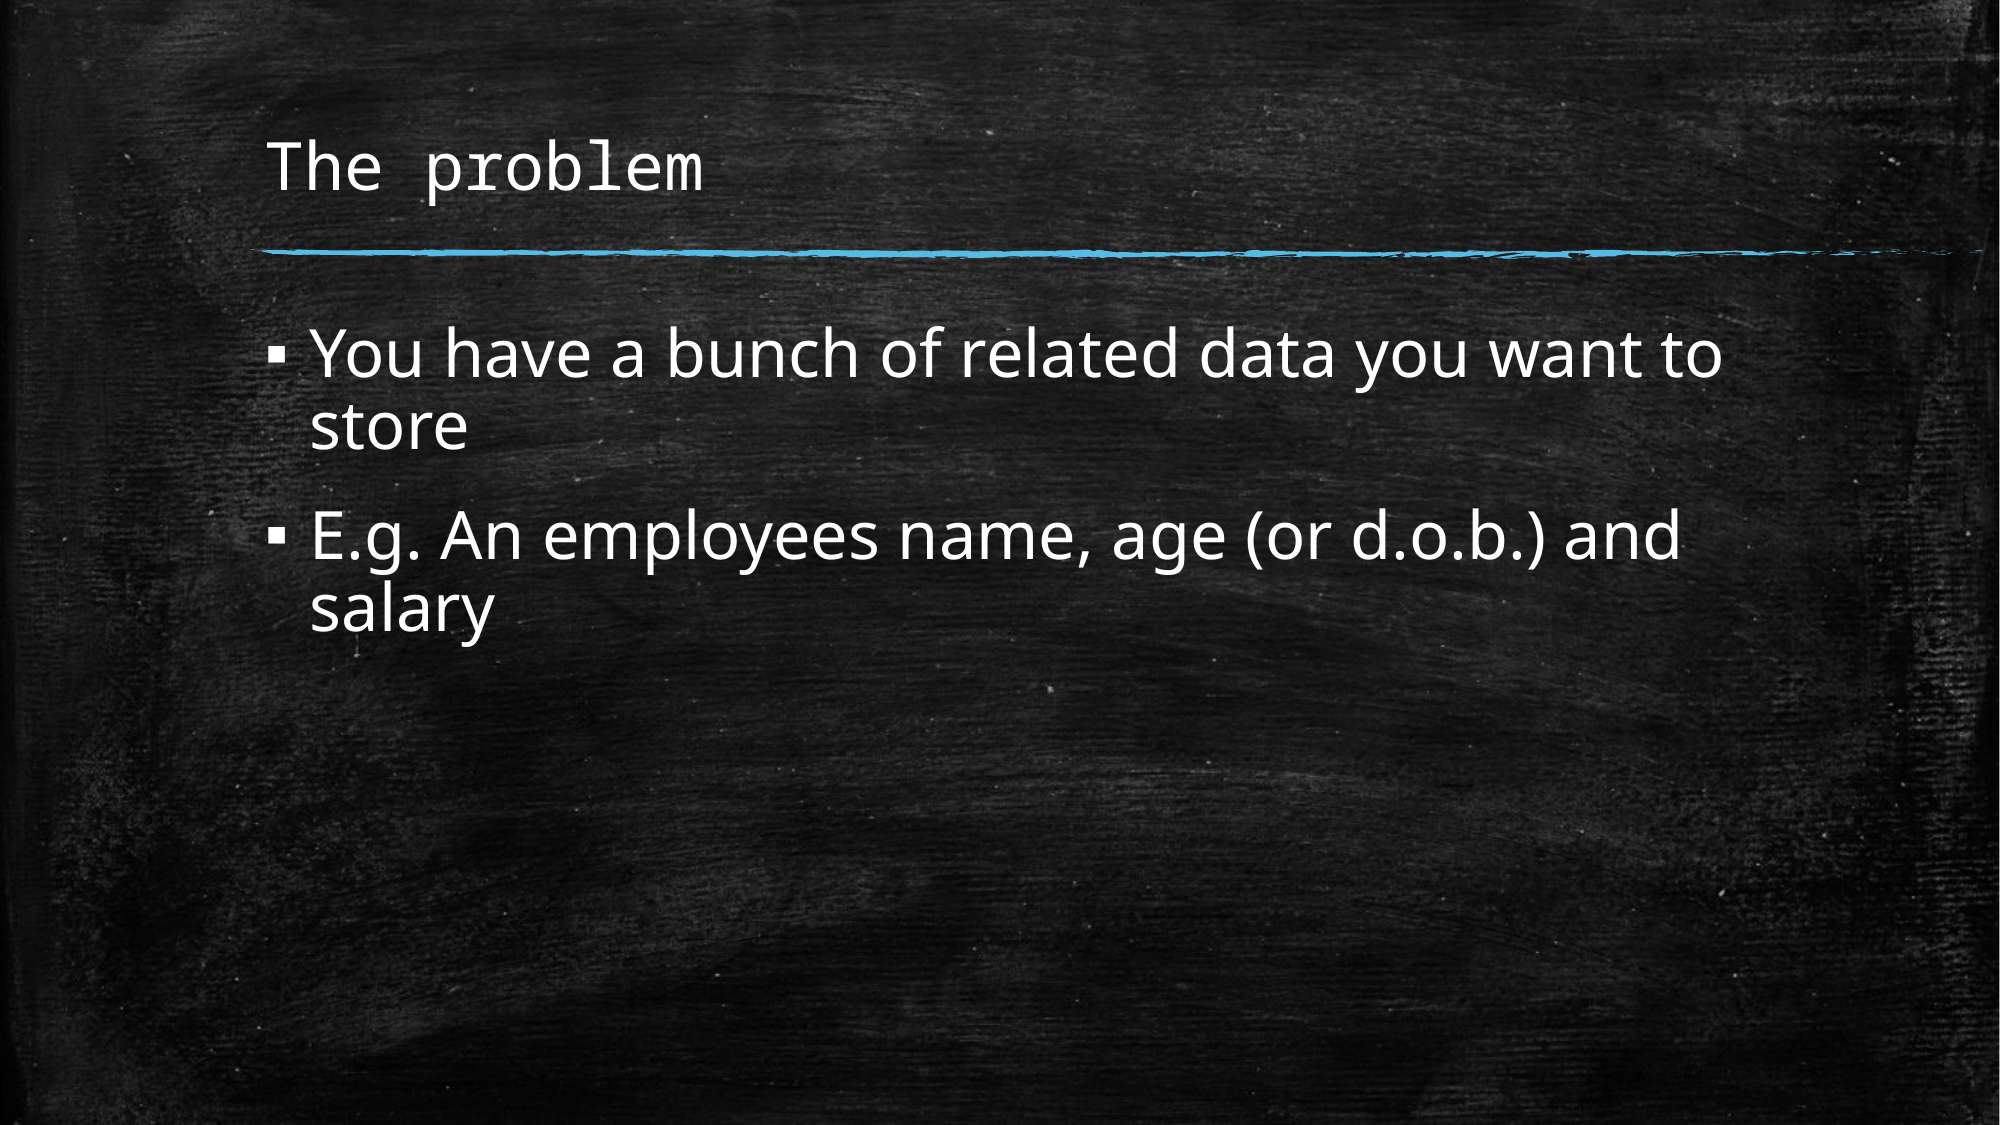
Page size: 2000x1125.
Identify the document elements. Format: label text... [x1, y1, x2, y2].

list You have a bunch of related data you want to store E.g. An employees name, age (or d.o.b.) and salary [249, 312, 1750, 1013]
title The problem [249, 45, 1750, 213]
